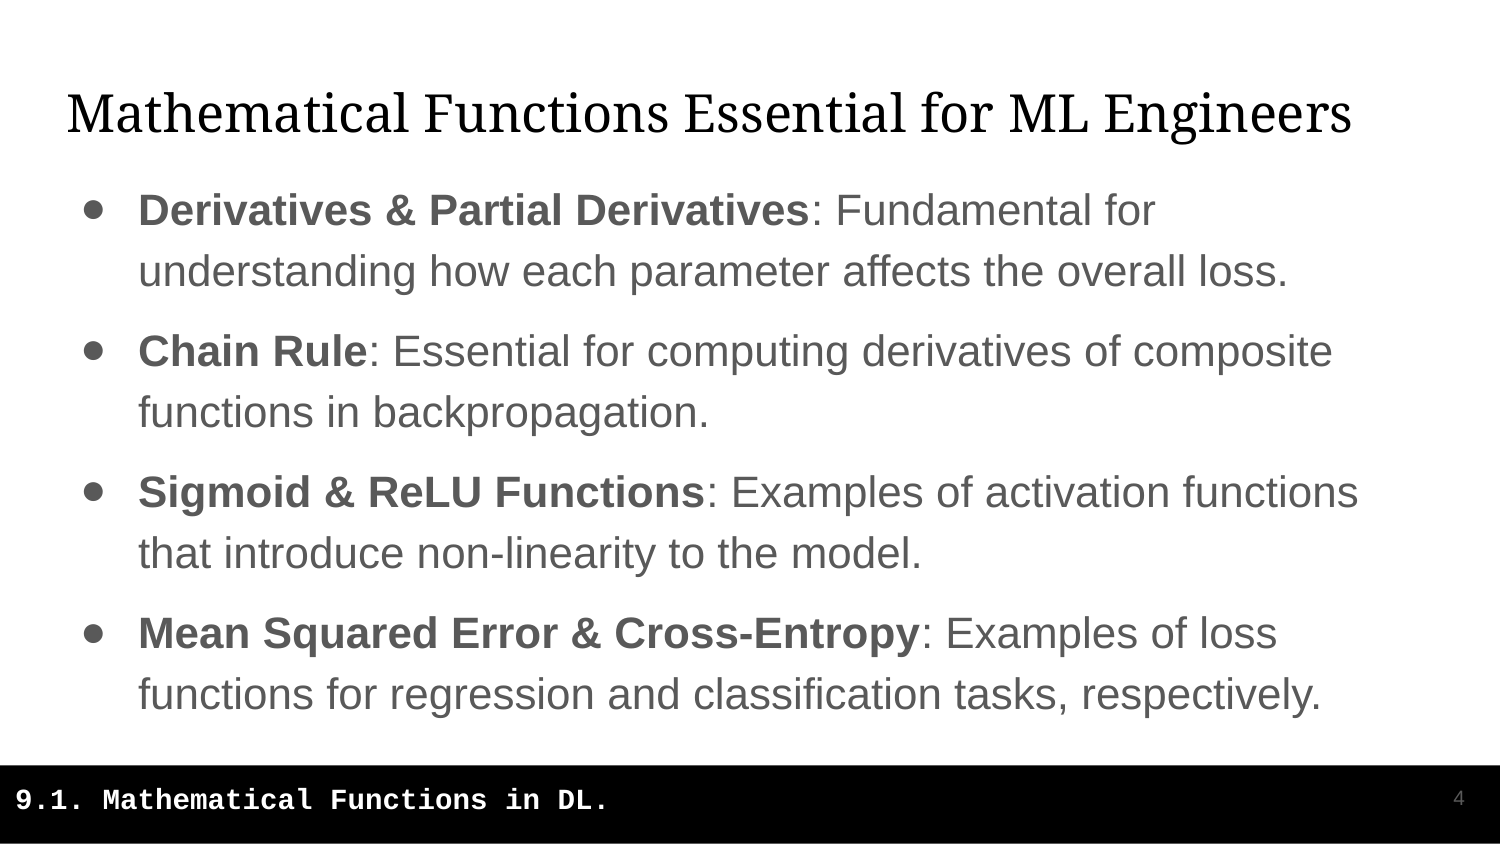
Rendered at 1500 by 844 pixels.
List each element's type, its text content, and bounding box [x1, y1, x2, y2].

title Mathematical Functions Essential for ML Engineers [51, 64, 1449, 159]
text_box 9.1. Mathematical Functions in DL. [0, 765, 1500, 844]
list Derivatives & Partial Derivatives: Fundamental for understanding how each parameter affects the overall loss. Chain Rule: Essential for computing derivatives of composite functions in backpropagation. Sigmoid & ReLU Functions: Examples of activation functions that introduce non-linearity to the model. Mean Squared Error & Cross-Entropy: Examples of loss functions for regression and classification tasks, respectively. [51, 159, 1449, 737]
slide_number ‹#› [1389, 764, 1480, 830]
